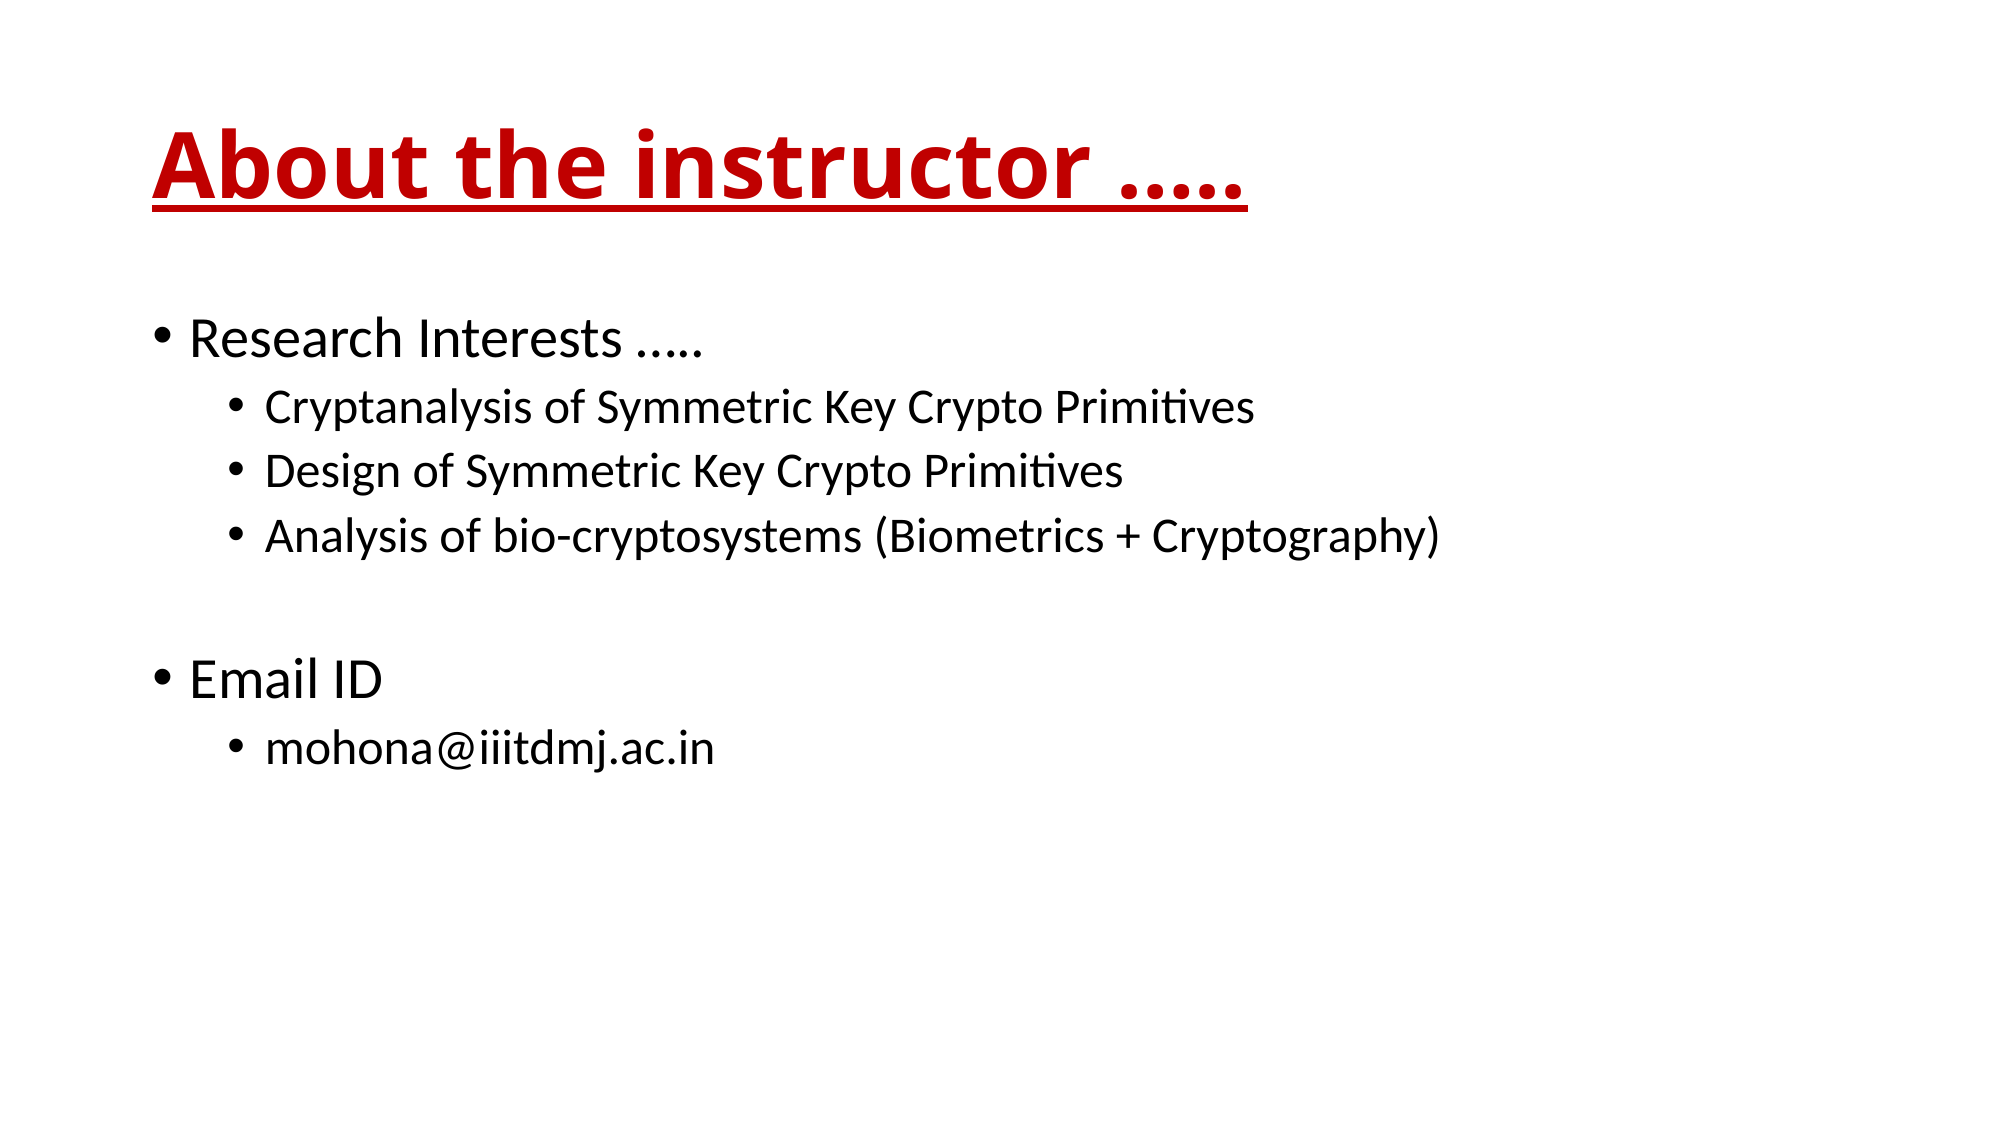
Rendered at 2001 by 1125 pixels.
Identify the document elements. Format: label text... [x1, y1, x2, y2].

title About the instructor ….. [137, 59, 1863, 278]
list Research Interests ….. Cryptanalysis of Symmetric Key Crypto Primitives Design of Symmetric Key Crypto Primitives Analysis of bio-cryptosystems (Biometrics + Cryptography) Email ID mohona@iiitdmj.ac.in [137, 299, 1863, 1014]
